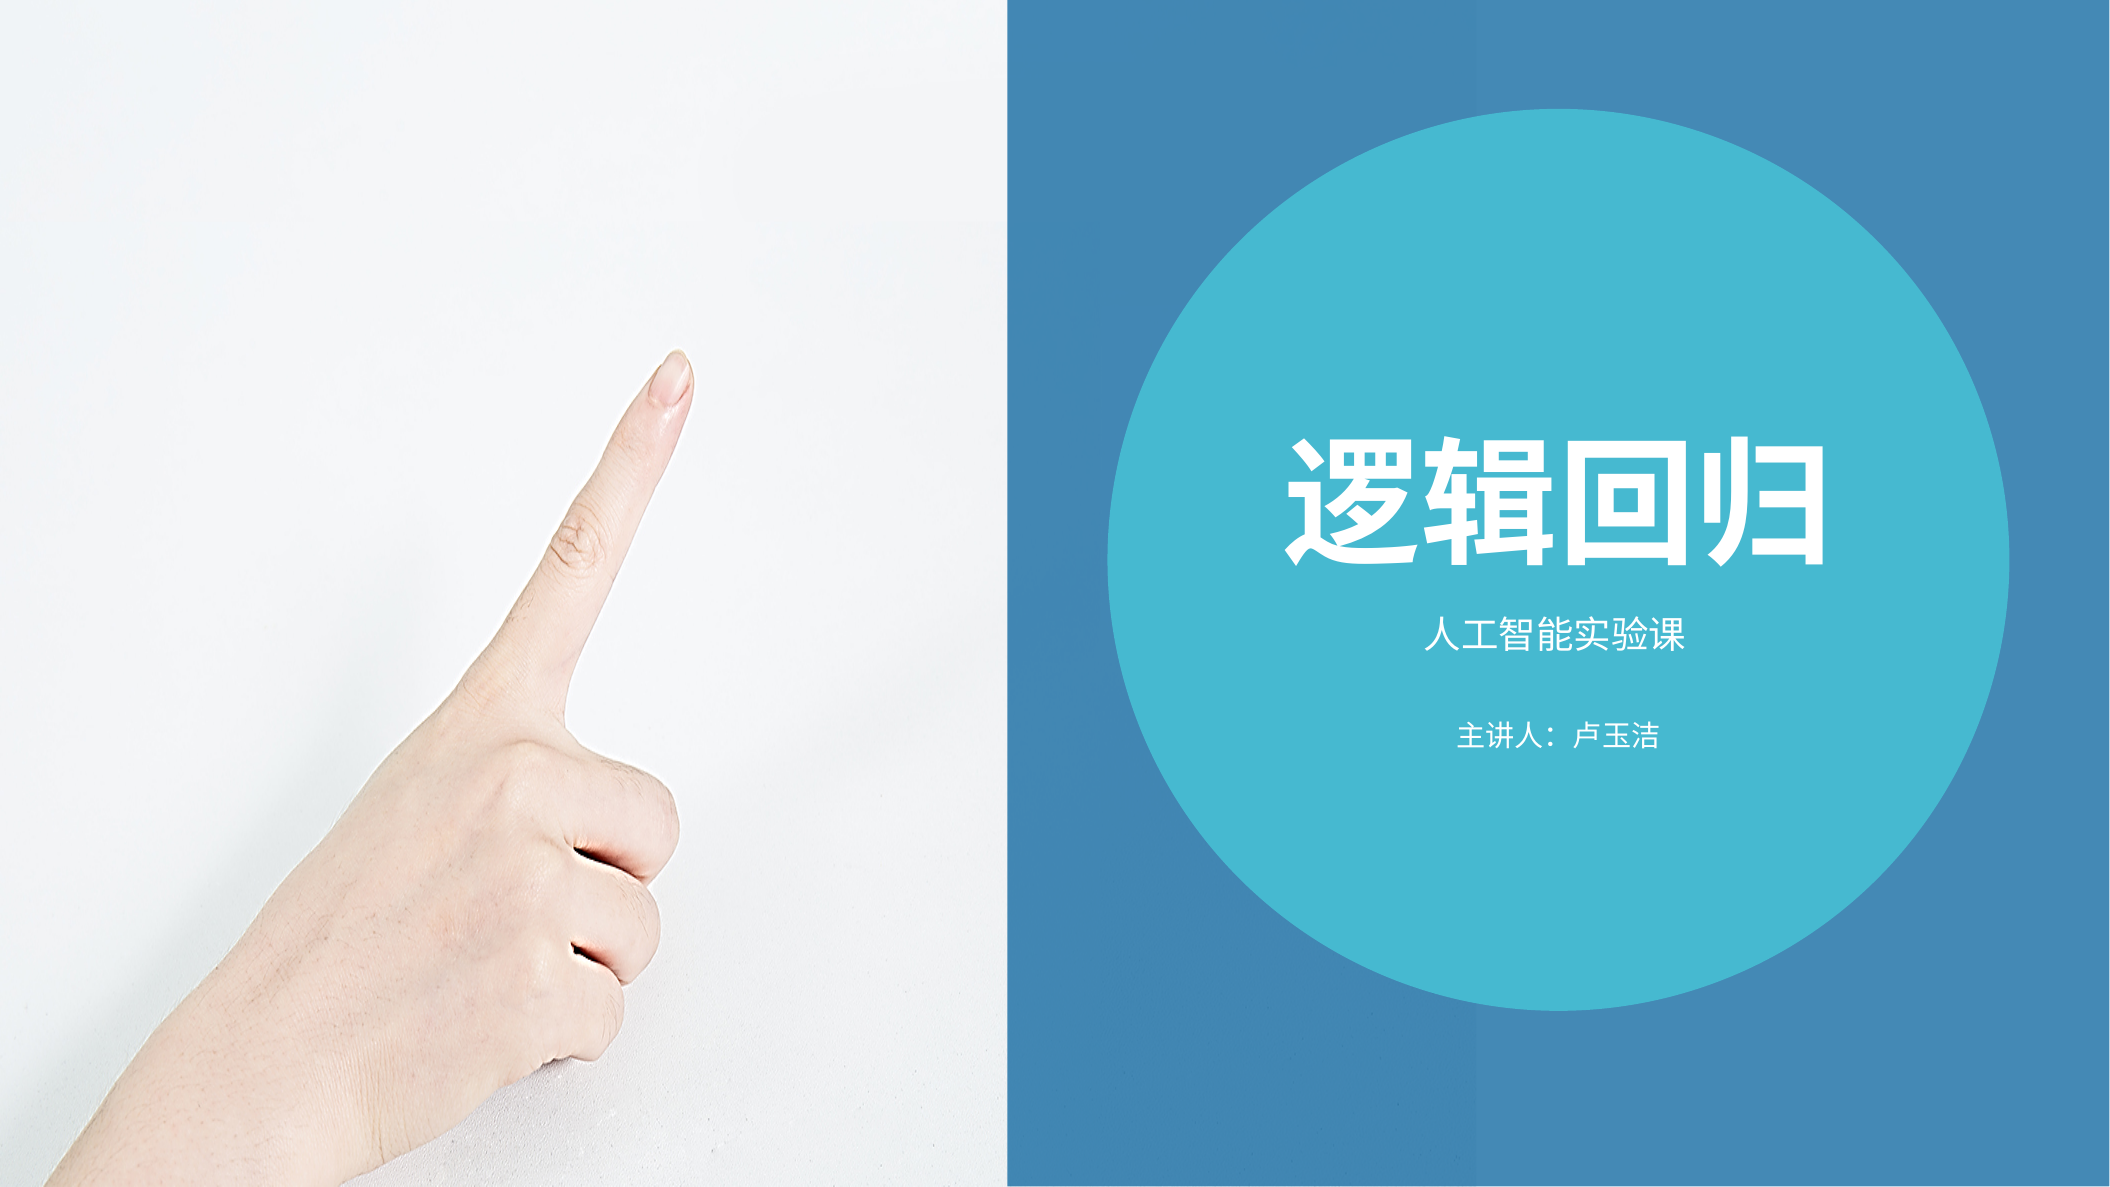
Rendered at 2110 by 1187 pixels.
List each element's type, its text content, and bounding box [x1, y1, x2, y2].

text_box 人工智能实验课 [1409, 603, 1740, 664]
text_box [1106, 418, 2011, 1012]
text_box 主讲人：卢玉洁 [1198, 717, 1919, 753]
text_box [1006, 0, 2110, 1187]
text_box [0, 0, 1006, 1187]
text_box [1129, 107, 1987, 416]
text_box 逻辑回归 [1129, 416, 1988, 582]
